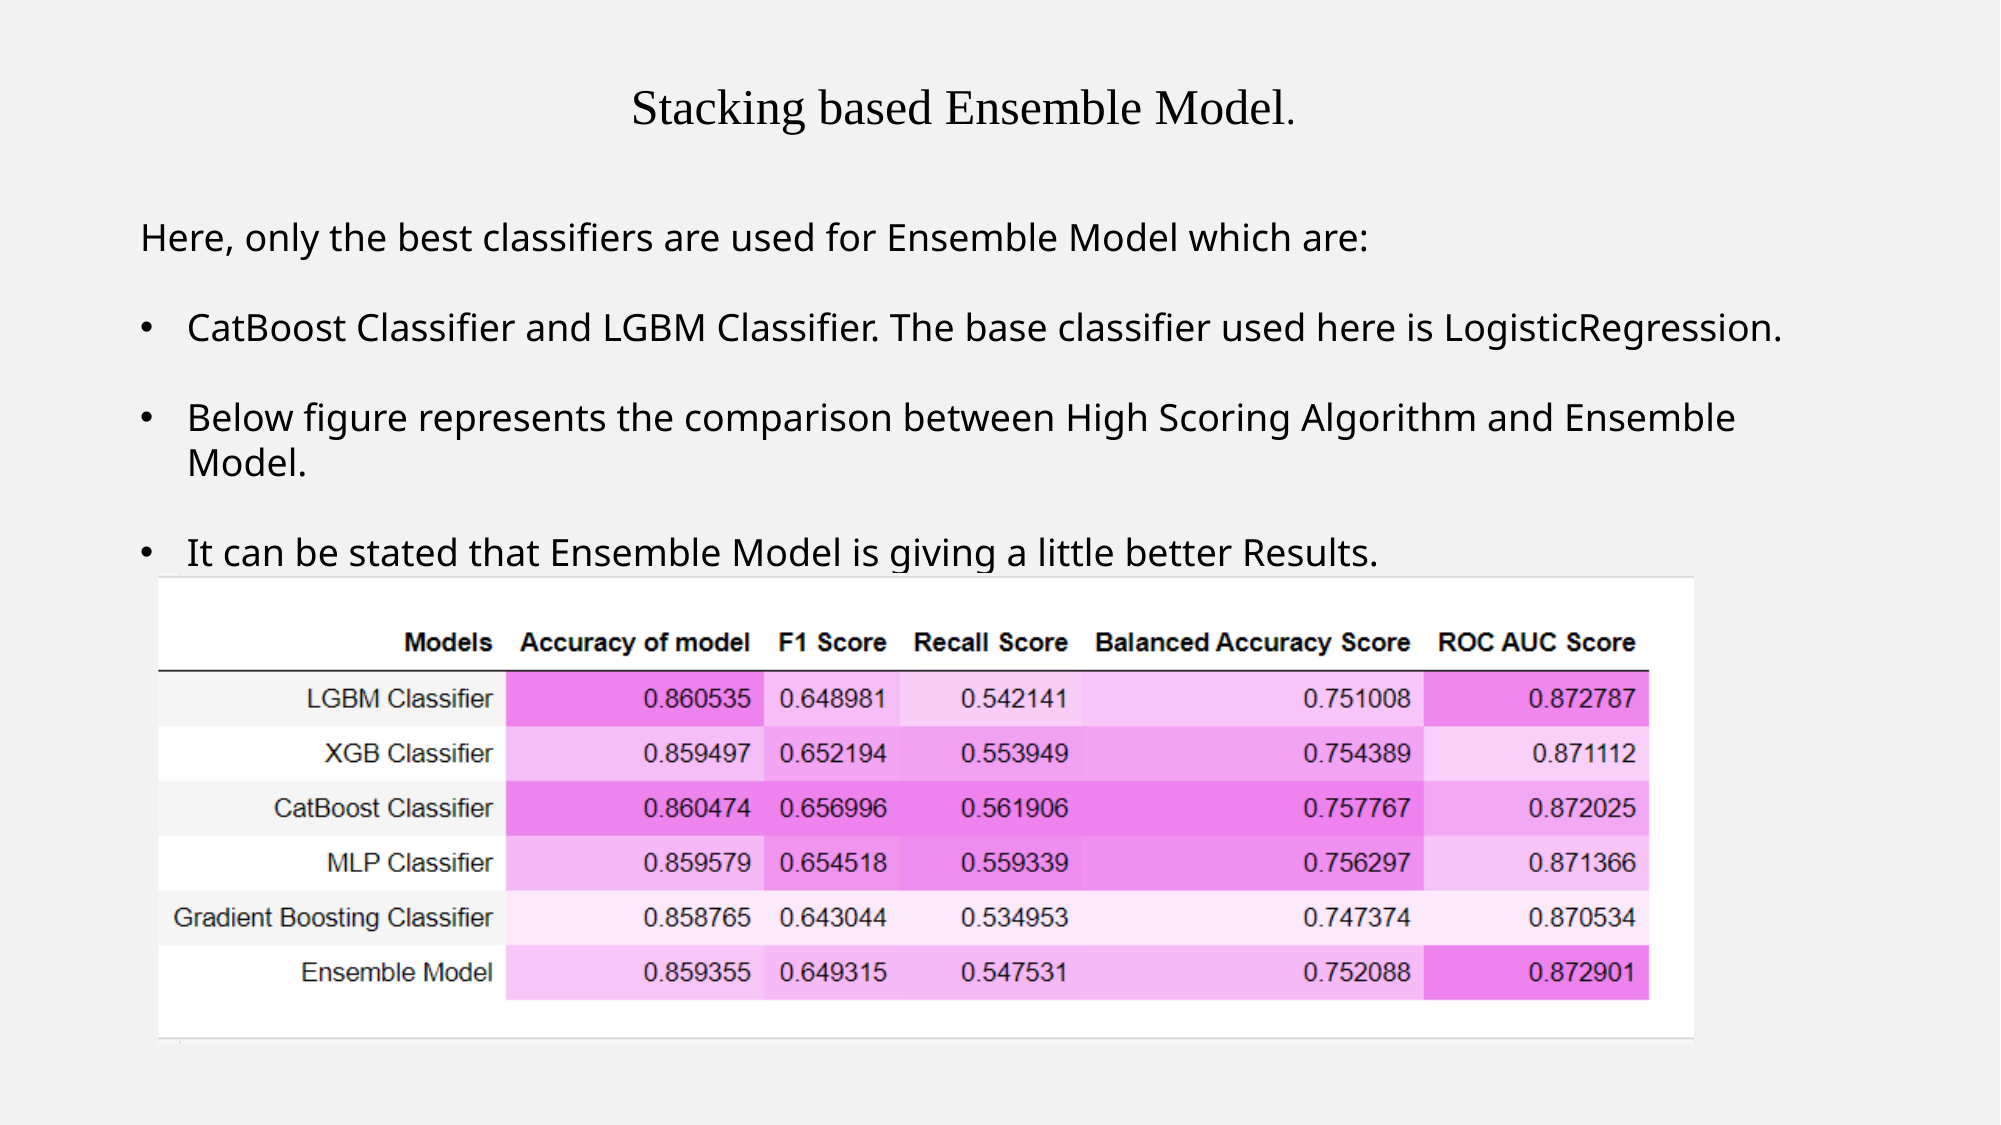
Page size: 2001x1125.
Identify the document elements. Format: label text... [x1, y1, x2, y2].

text_box Here, only the best classifiers are used for Ensemble Model which are: CatBoost Classifier and LGBM Classifier. The base classifier used here is LogisticRegression. Below figure represents the comparison between High Scoring Algorithm and Ensemble Model. It can be stated that Ensemble Model is giving a little better Results. [125, 206, 1829, 582]
text_box Stacking based Ensemble Model. [599, 67, 1327, 143]
picture [158, 573, 1694, 1044]
